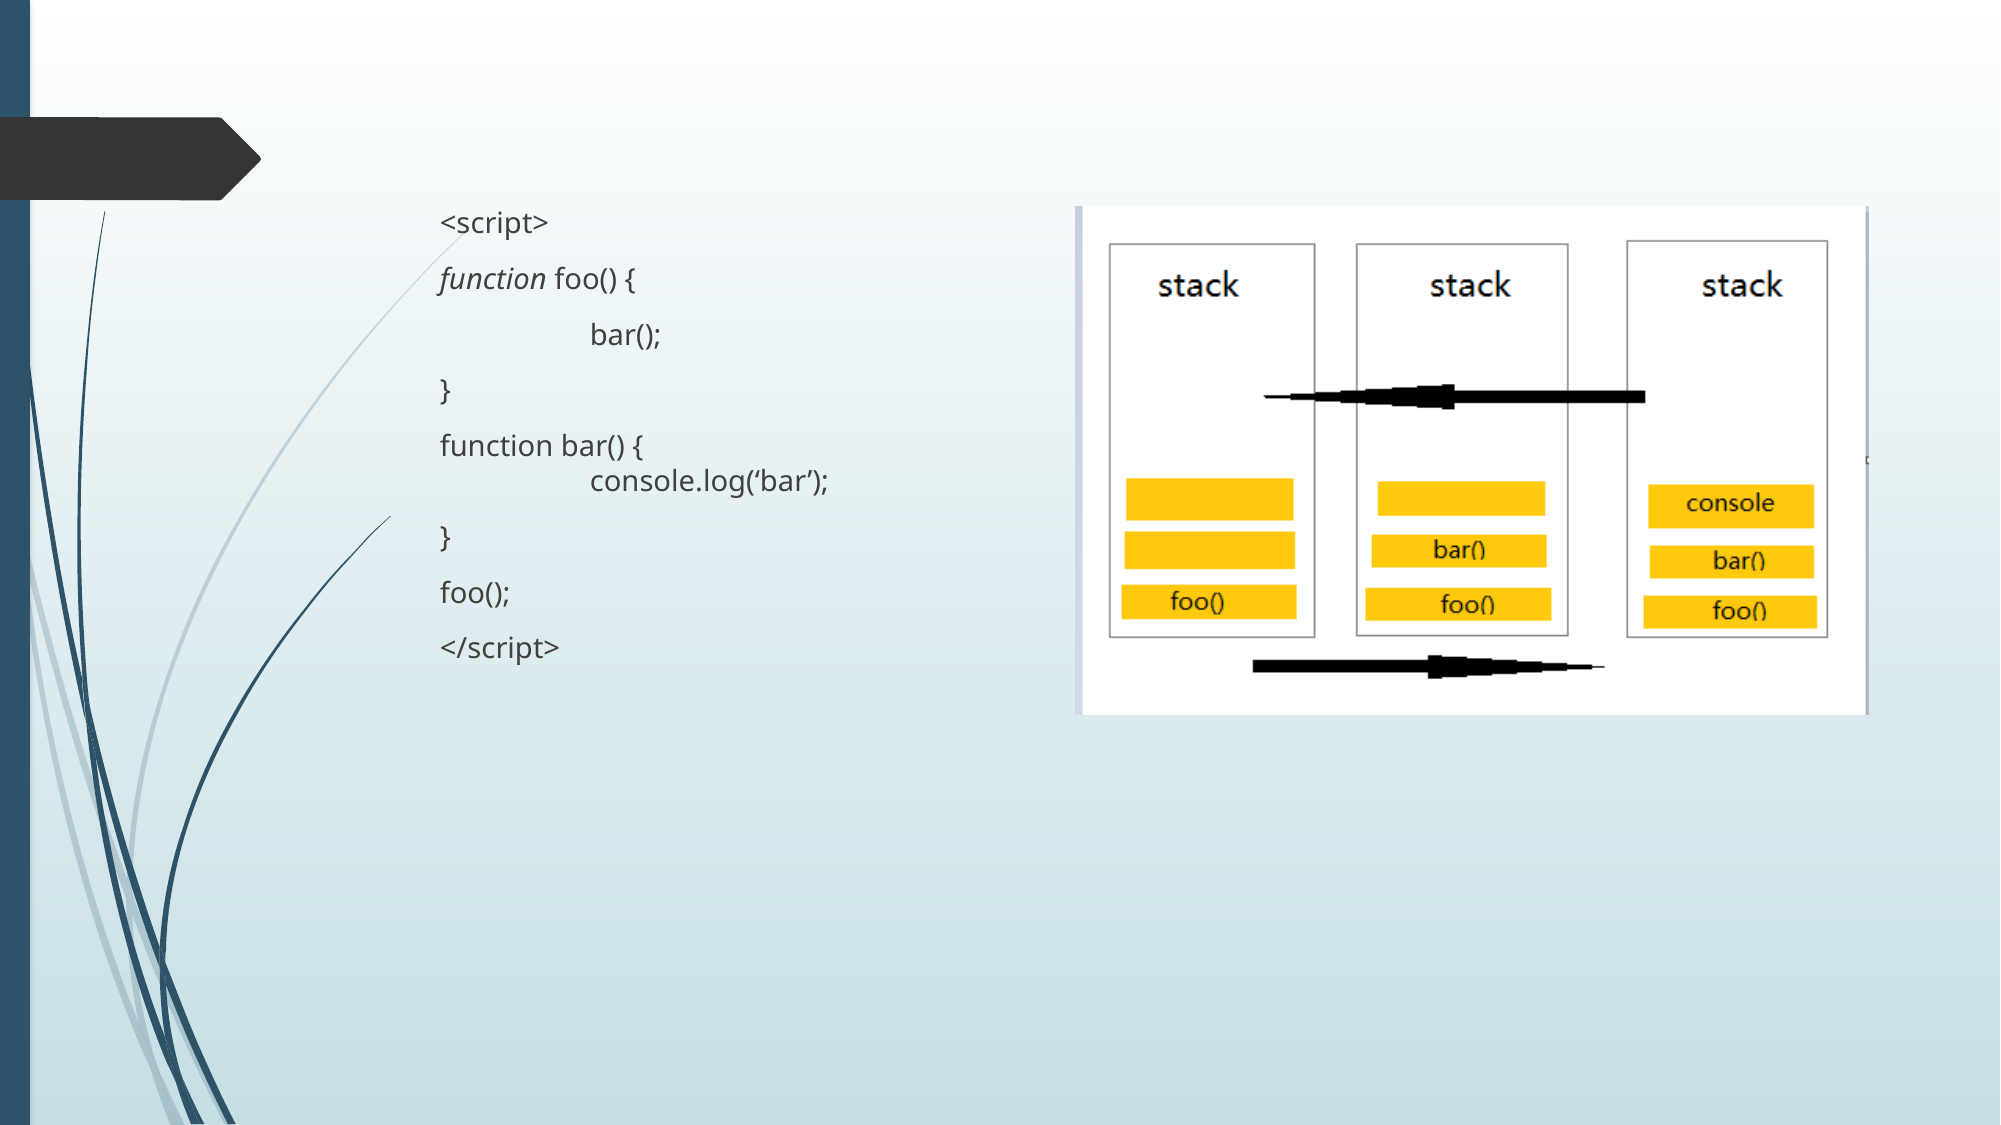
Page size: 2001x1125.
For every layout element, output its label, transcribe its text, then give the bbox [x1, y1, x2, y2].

list <script> function foo() { bar(); } function bar() { console.log(‘bar’); } foo(); </script> [424, 196, 1000, 942]
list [1075, 206, 1870, 715]
